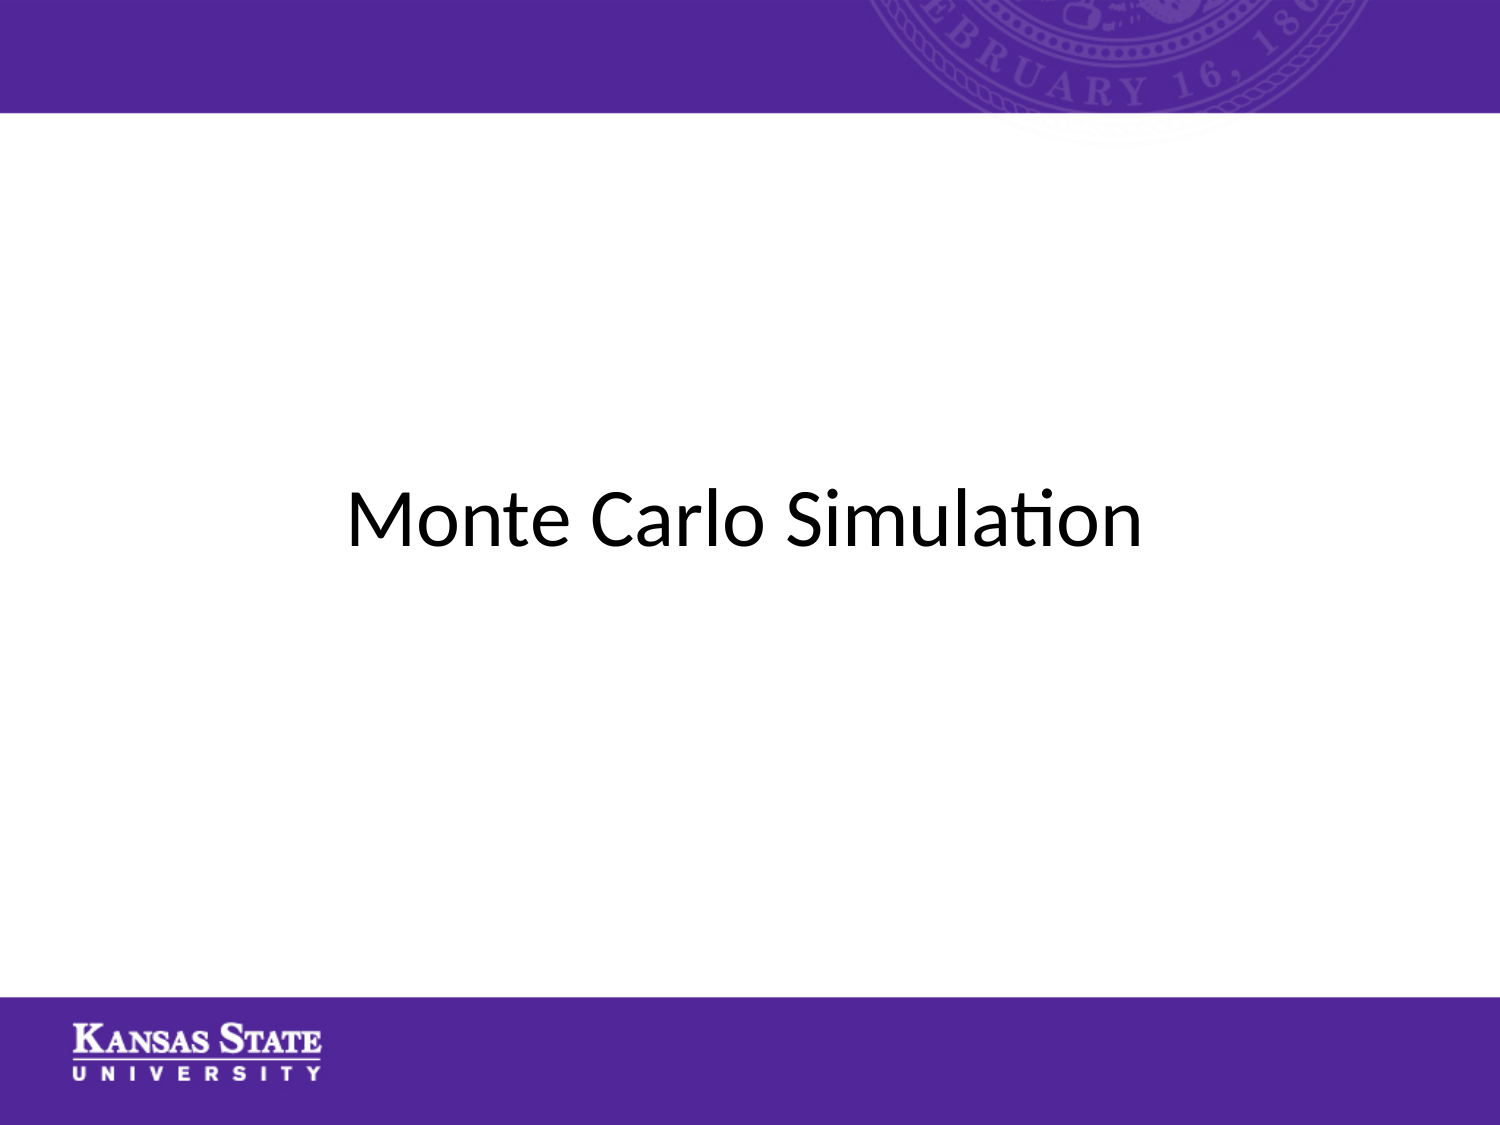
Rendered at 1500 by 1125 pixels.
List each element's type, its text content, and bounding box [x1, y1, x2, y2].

text_box Monte Carlo Simulation [330, 456, 1288, 571]
picture [0, 0, 1500, 1125]
